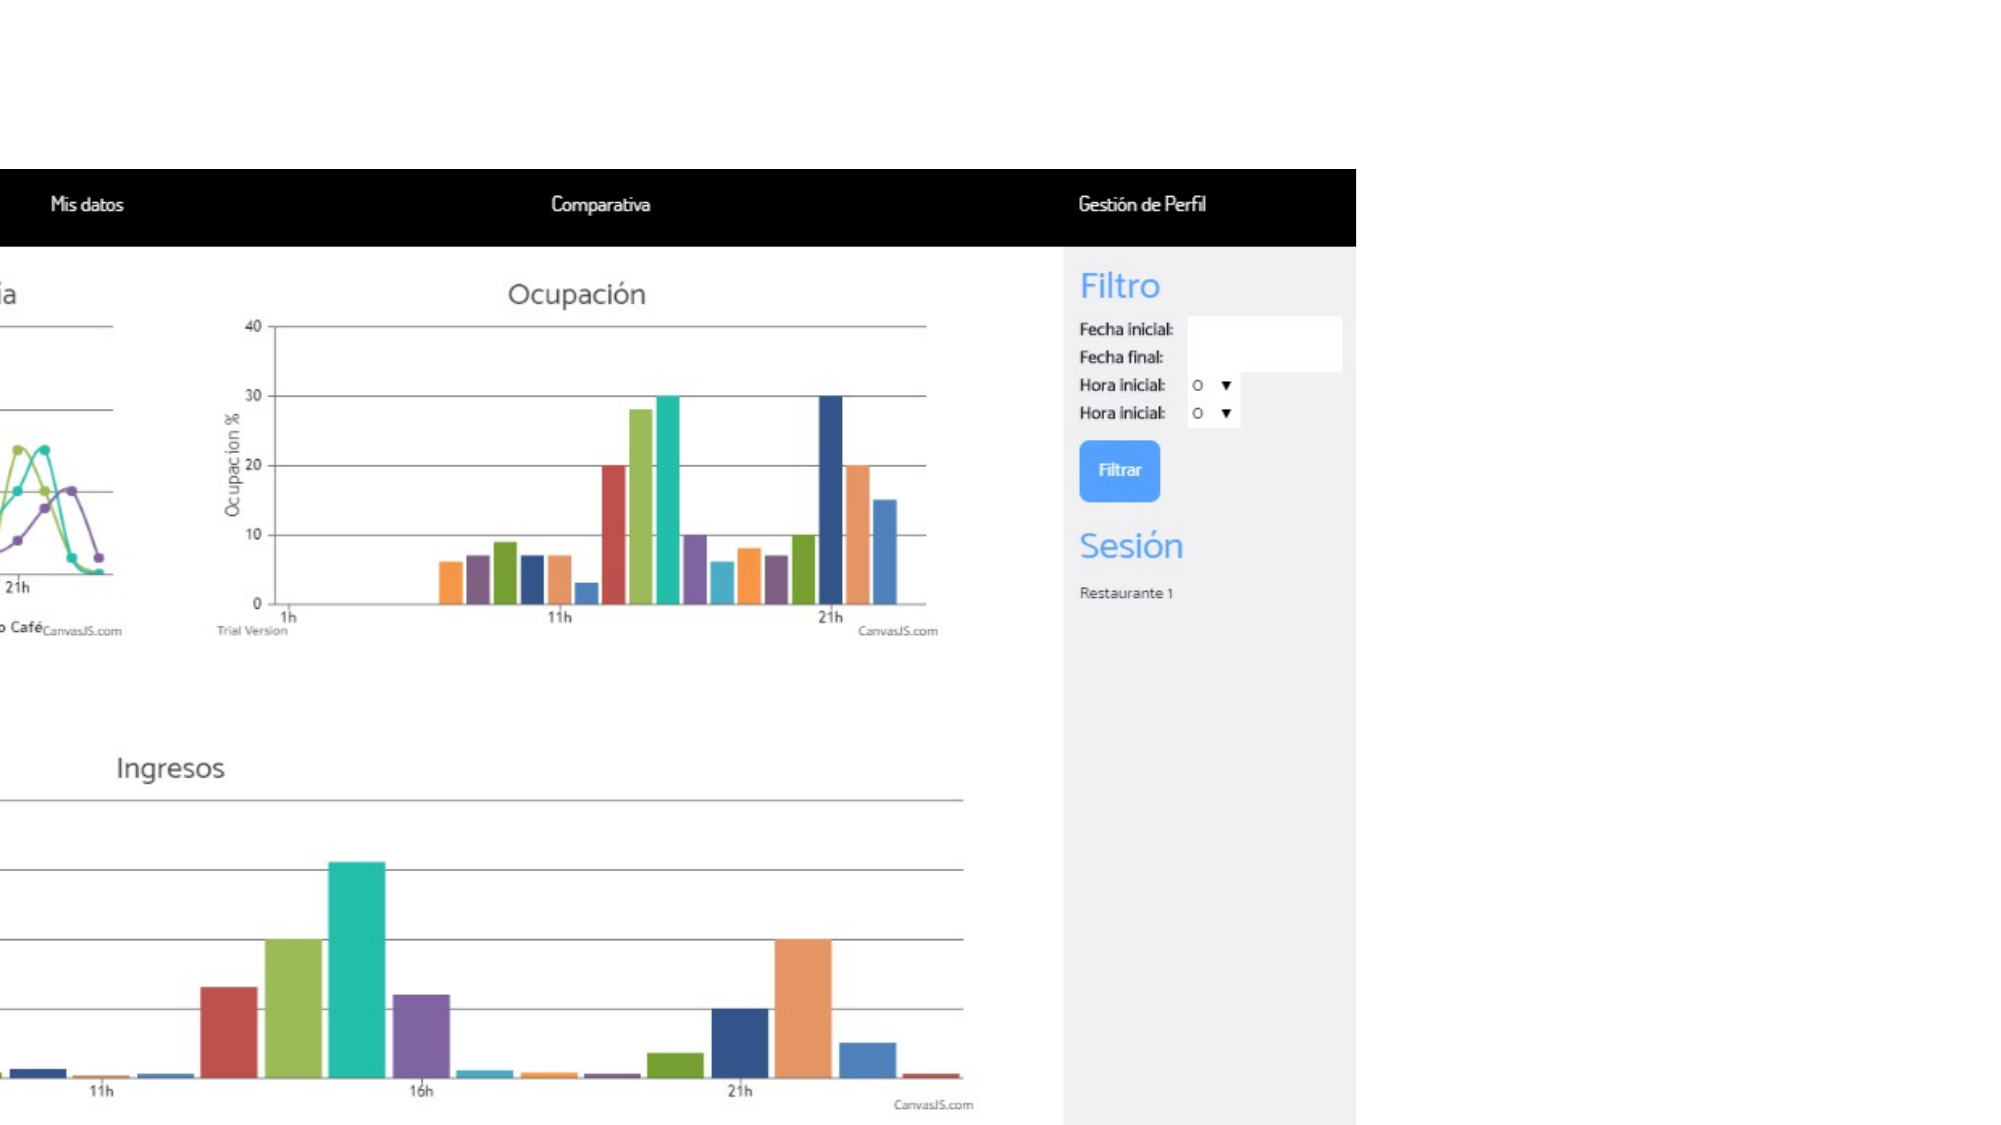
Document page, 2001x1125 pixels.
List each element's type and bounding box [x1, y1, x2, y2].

picture [0, 169, 1357, 1125]
